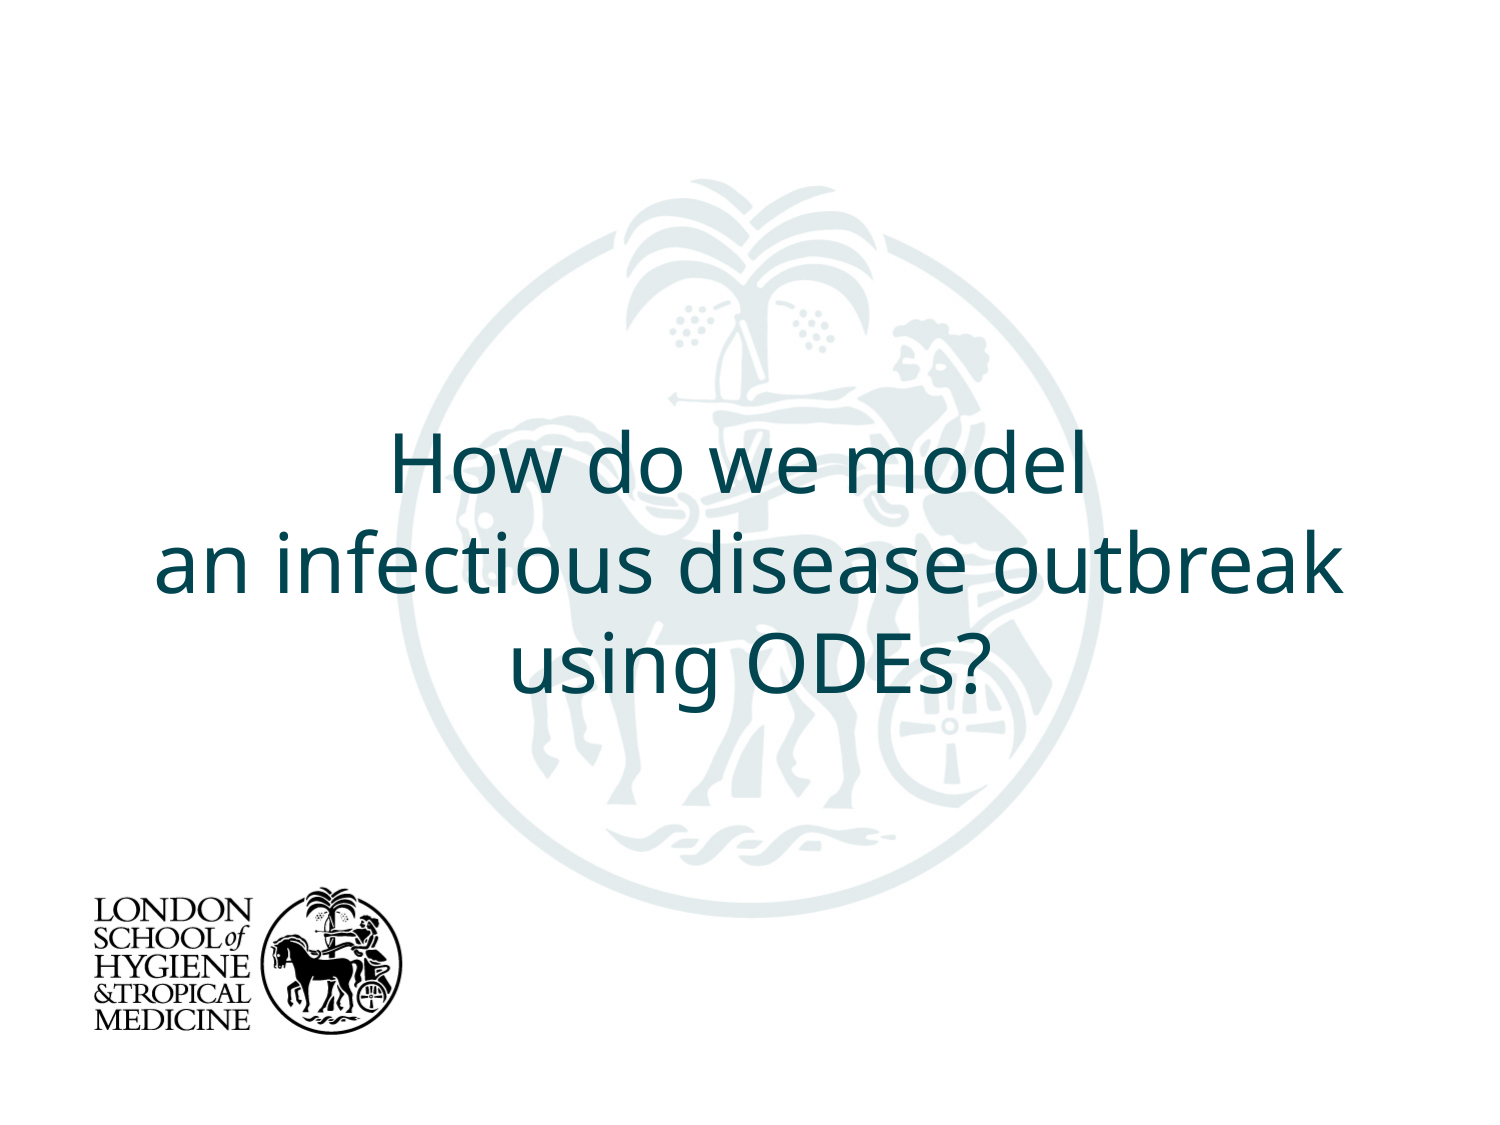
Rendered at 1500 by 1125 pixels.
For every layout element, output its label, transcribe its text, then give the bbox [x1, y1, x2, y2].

title How do we model an infectious disease outbreak using ODEs? [0, 619, 1500, 718]
picture [0, 0, 1500, 619]
picture [0, 718, 1500, 1125]
